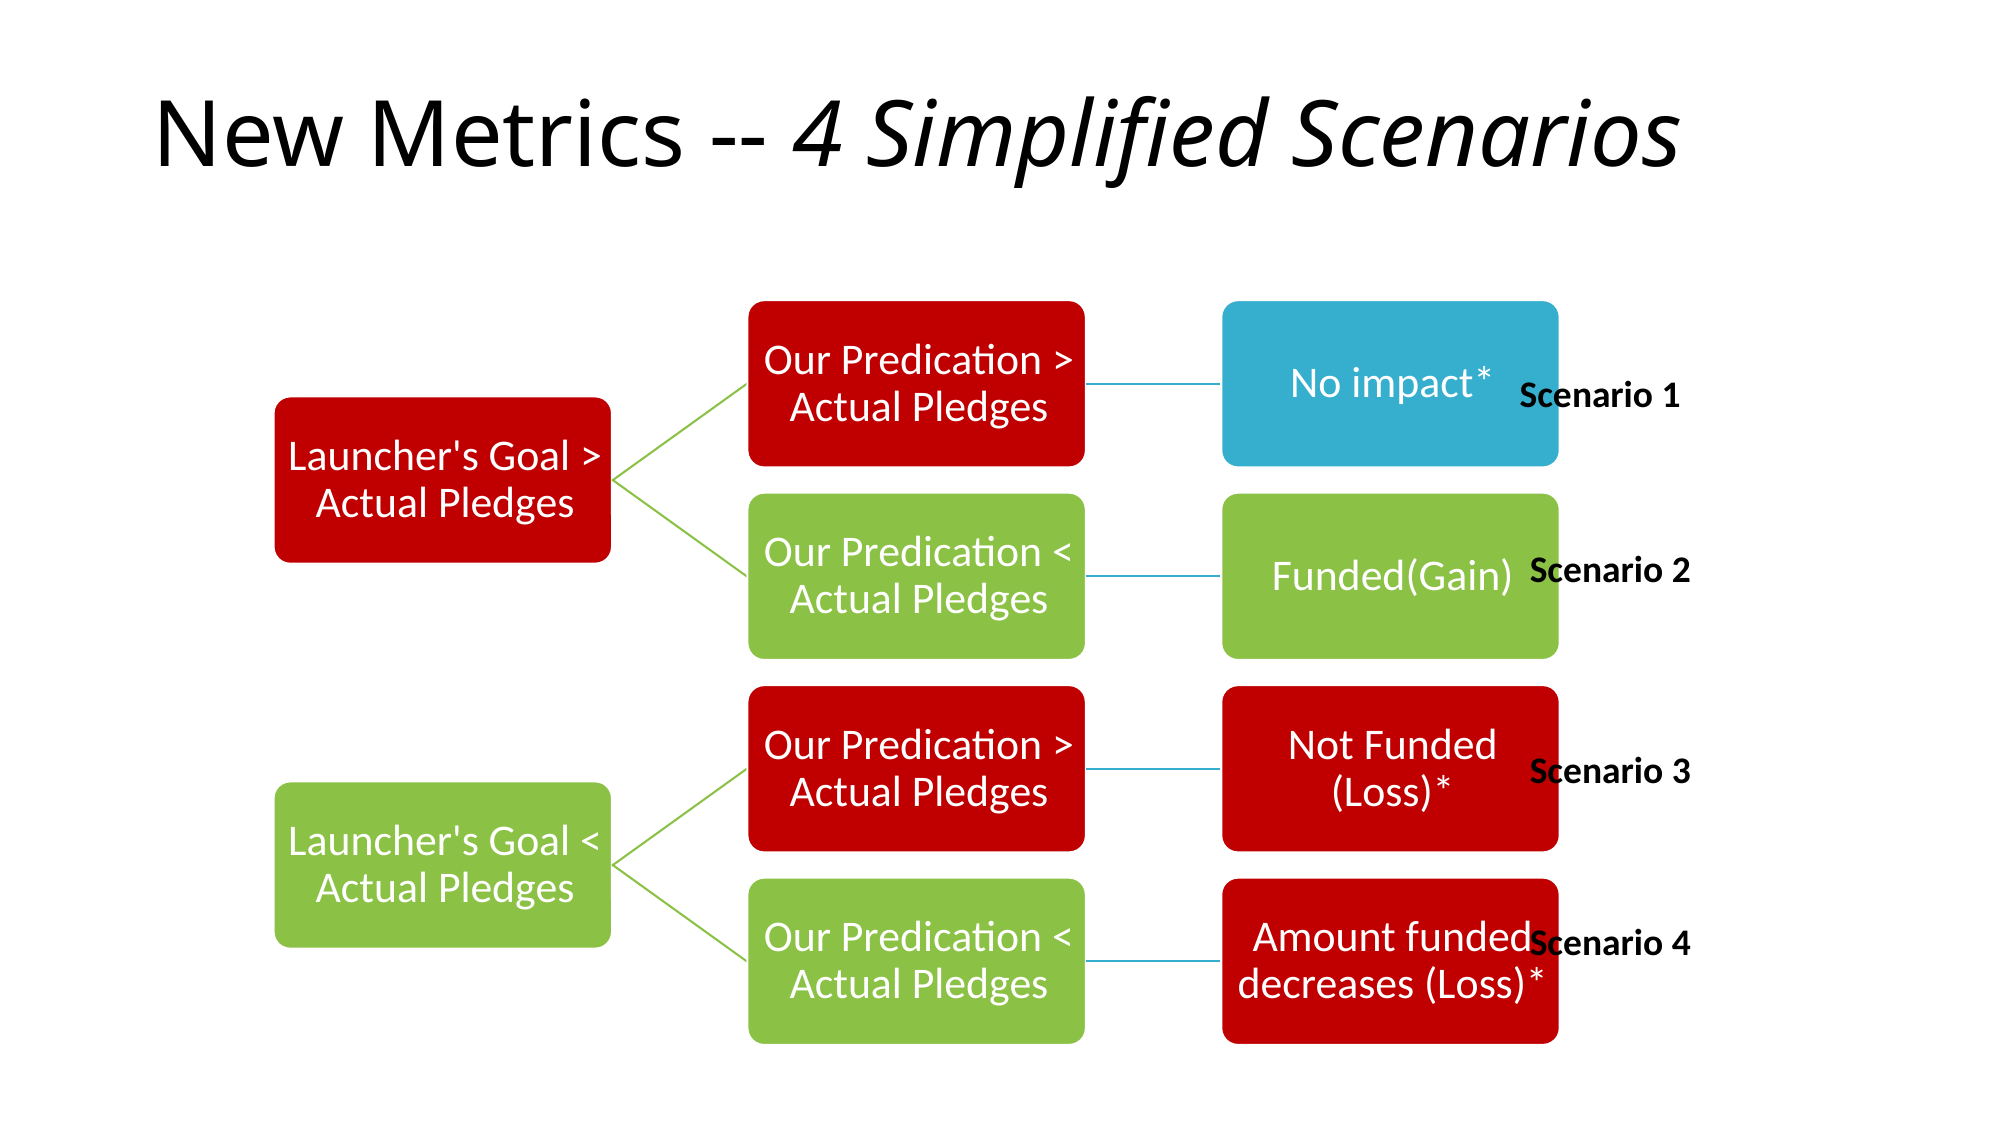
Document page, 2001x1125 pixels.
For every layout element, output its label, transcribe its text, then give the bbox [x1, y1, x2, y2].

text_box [105, 299, 1831, 1004]
title New Metrics -- 4 Simplified Scenarios [137, 27, 1863, 246]
